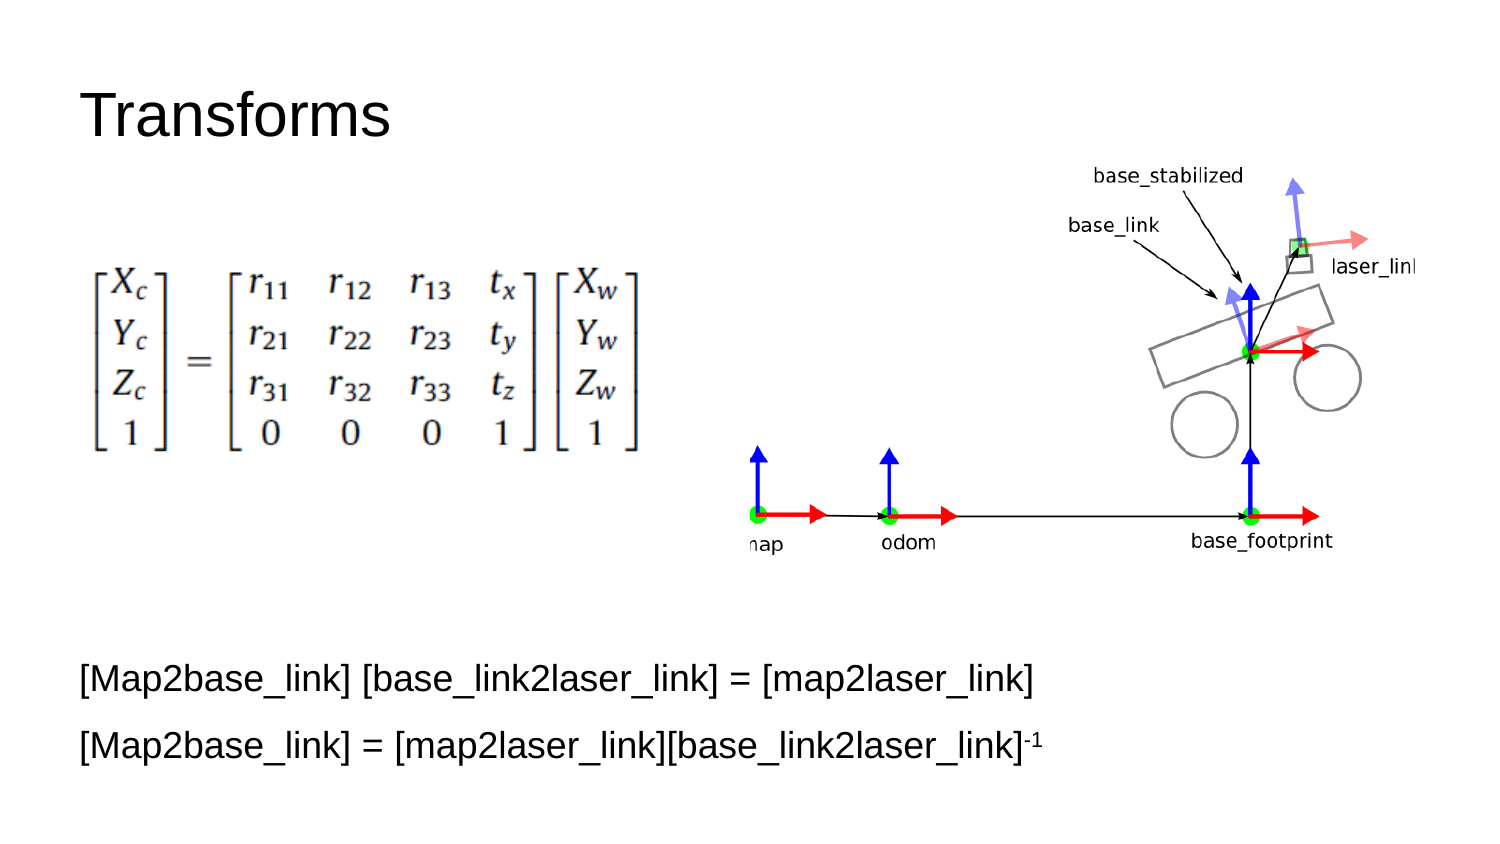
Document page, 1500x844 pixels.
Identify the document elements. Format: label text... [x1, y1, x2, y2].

text_box [Map2base_link] [base_link2laser_link] = [map2laser_link] [Map2base_link] = [map2laser_link][base_link2laser_link]-1 [64, 616, 1269, 726]
picture [63, 254, 652, 479]
title Transforms [64, 59, 1436, 224]
picture [749, 167, 1415, 565]
